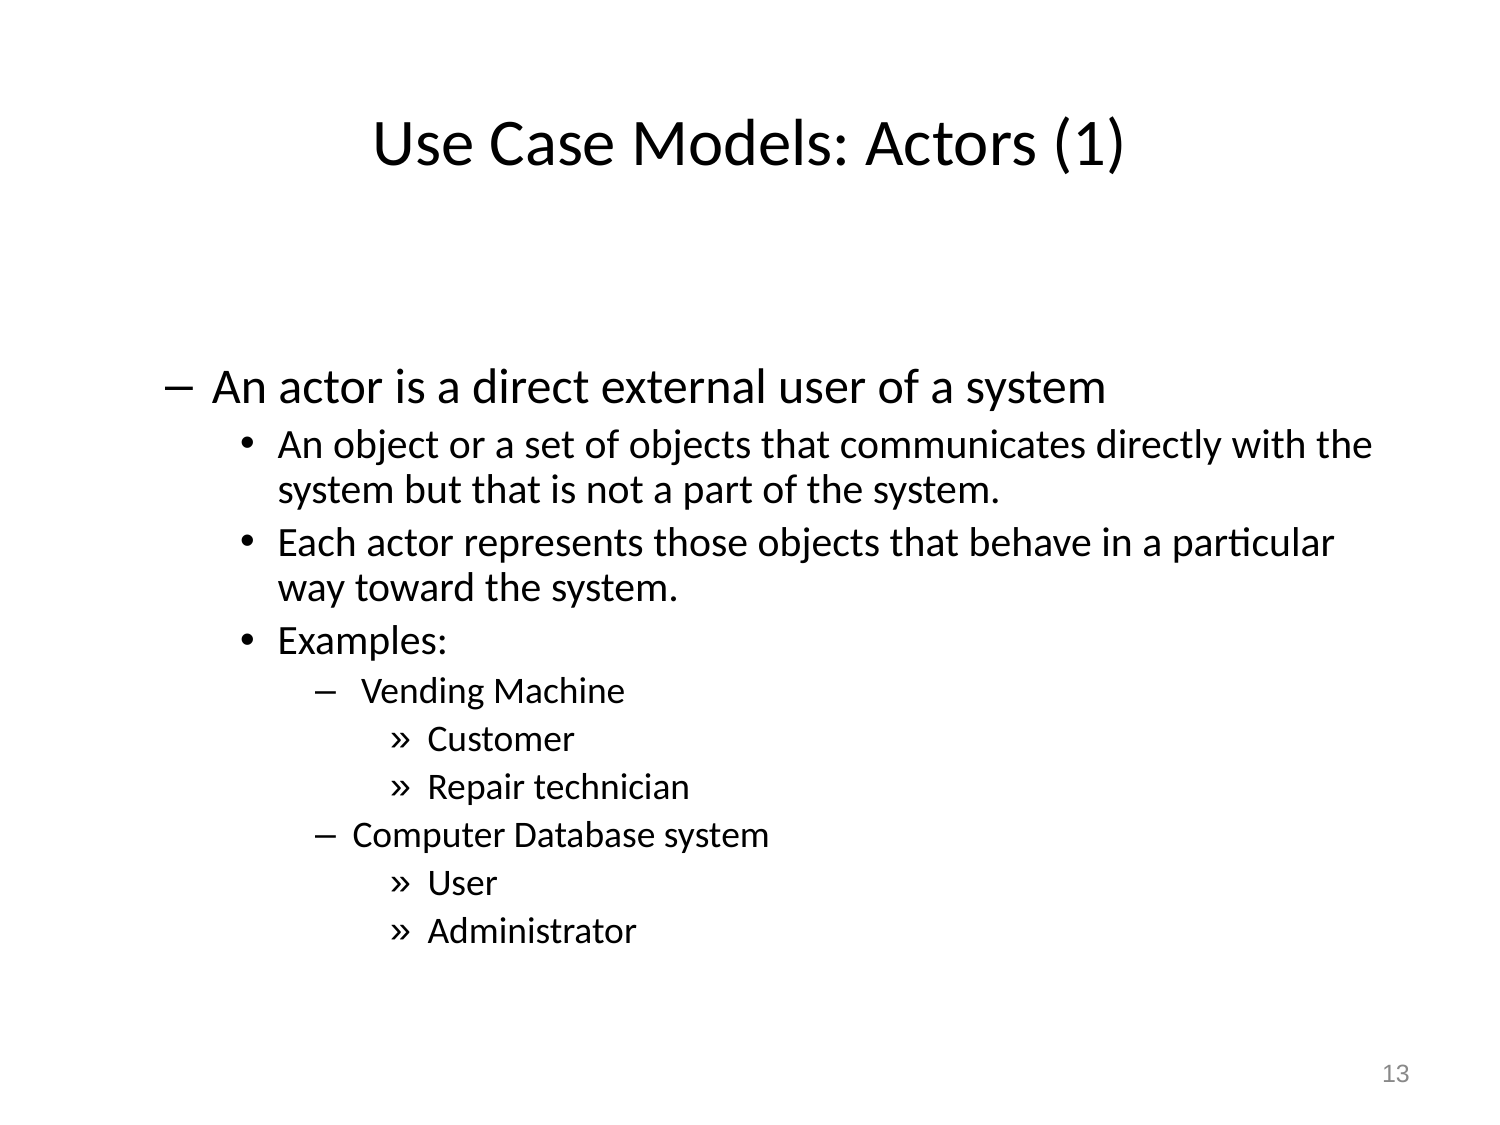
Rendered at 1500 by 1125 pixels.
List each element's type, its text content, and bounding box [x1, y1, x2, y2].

list An actor is a direct external user of a system An object or a set of objects that communicates directly with the system but that is not a part of the system. Each actor represents those objects that behave in a particular way toward the system. Examples: Vending Machine Customer Repair technician Computer Database system User Administrator [75, 262, 1425, 1005]
slide_number 13 [1074, 1042, 1425, 1103]
title Use Case Models: Actors (1) [75, 45, 1425, 233]
